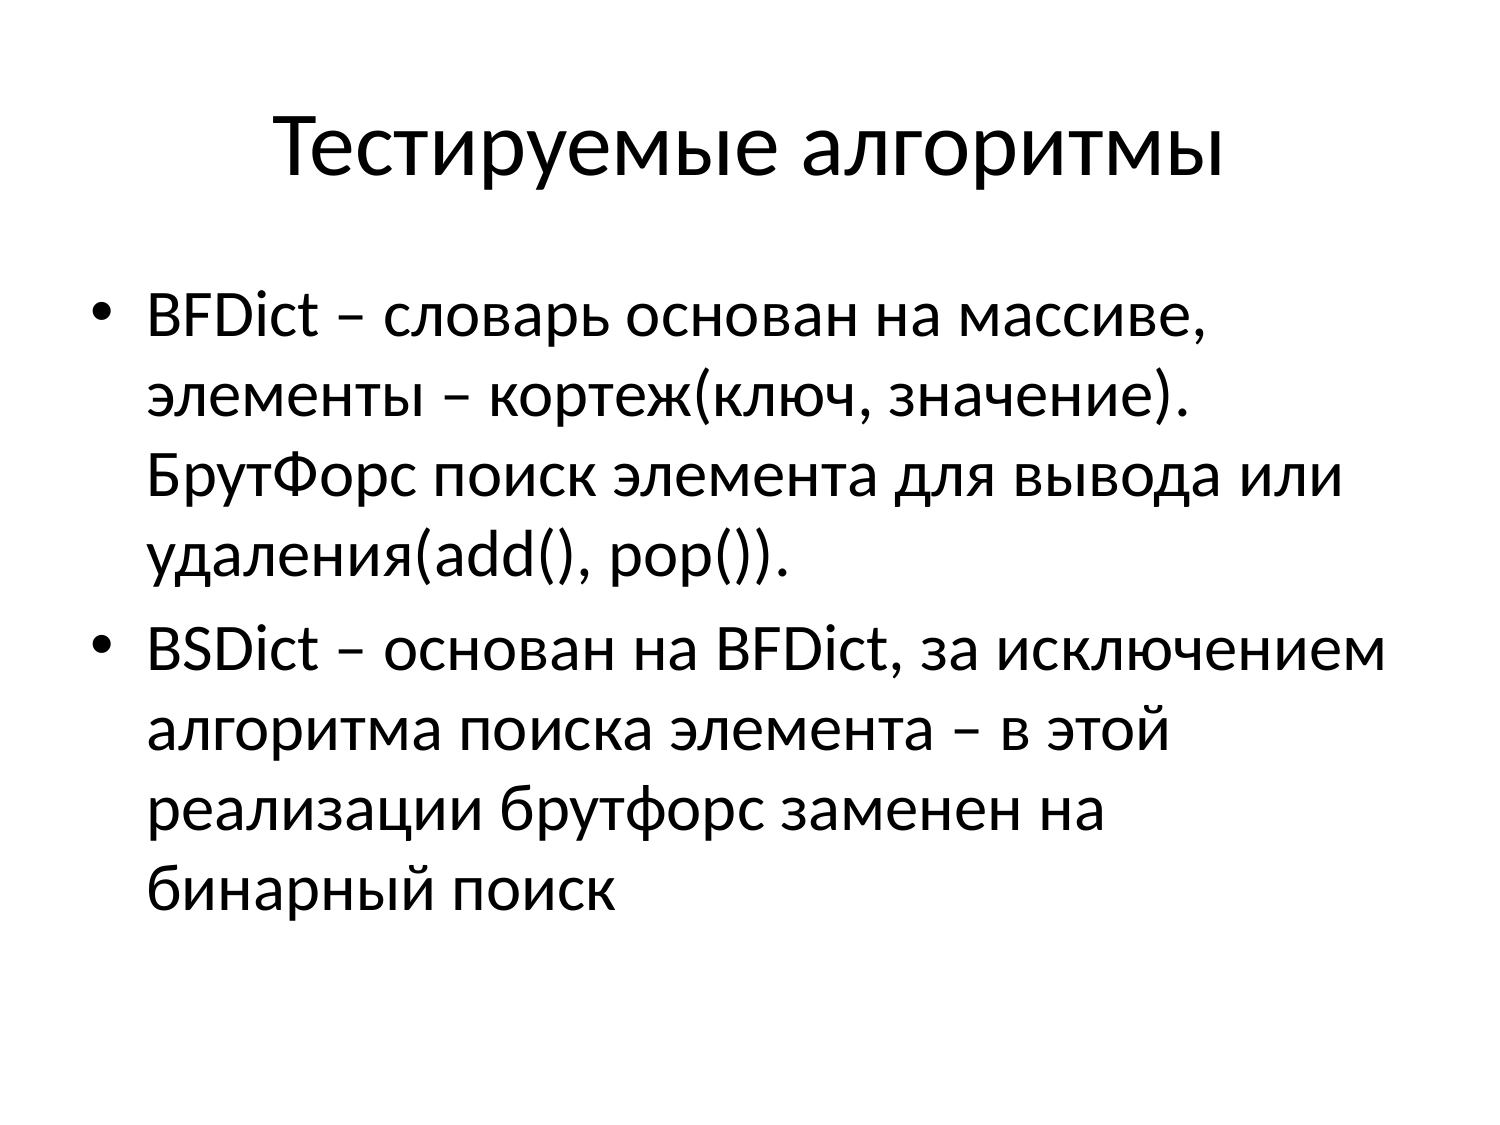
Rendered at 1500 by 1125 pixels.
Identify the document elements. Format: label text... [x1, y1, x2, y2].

list BFDict – словарь основан на массиве, элементы – кортеж(ключ, значение). БрутФорс поиск элемента для вывода или удаления(add(), pop()). BSDict – основан на BFDict, за исключением алгоритма поиска элемента – в этой реализации брутфорс заменен на бинарный поиск [75, 262, 1425, 1005]
title Тестируемые алгоритмы [75, 45, 1425, 233]
